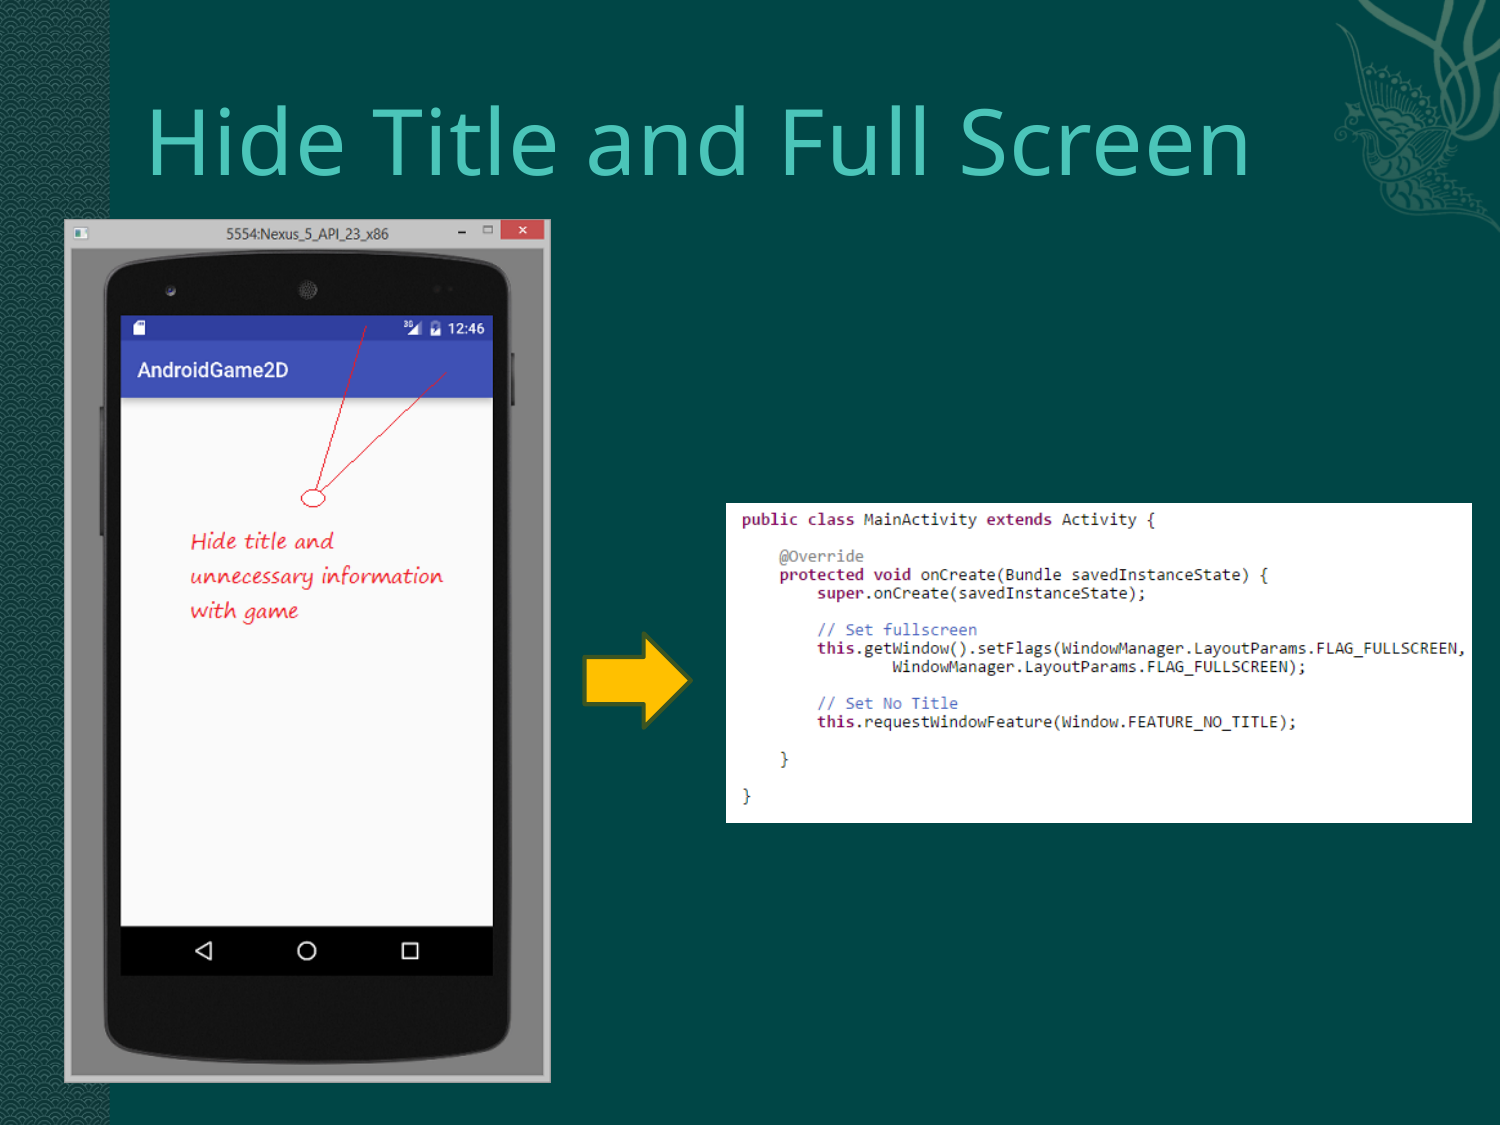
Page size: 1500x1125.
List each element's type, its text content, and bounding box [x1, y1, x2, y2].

picture [725, 502, 1473, 823]
text_box [582, 631, 693, 730]
title Hide Title and Full Screen [75, 45, 1351, 233]
picture [0, 0, 552, 1125]
